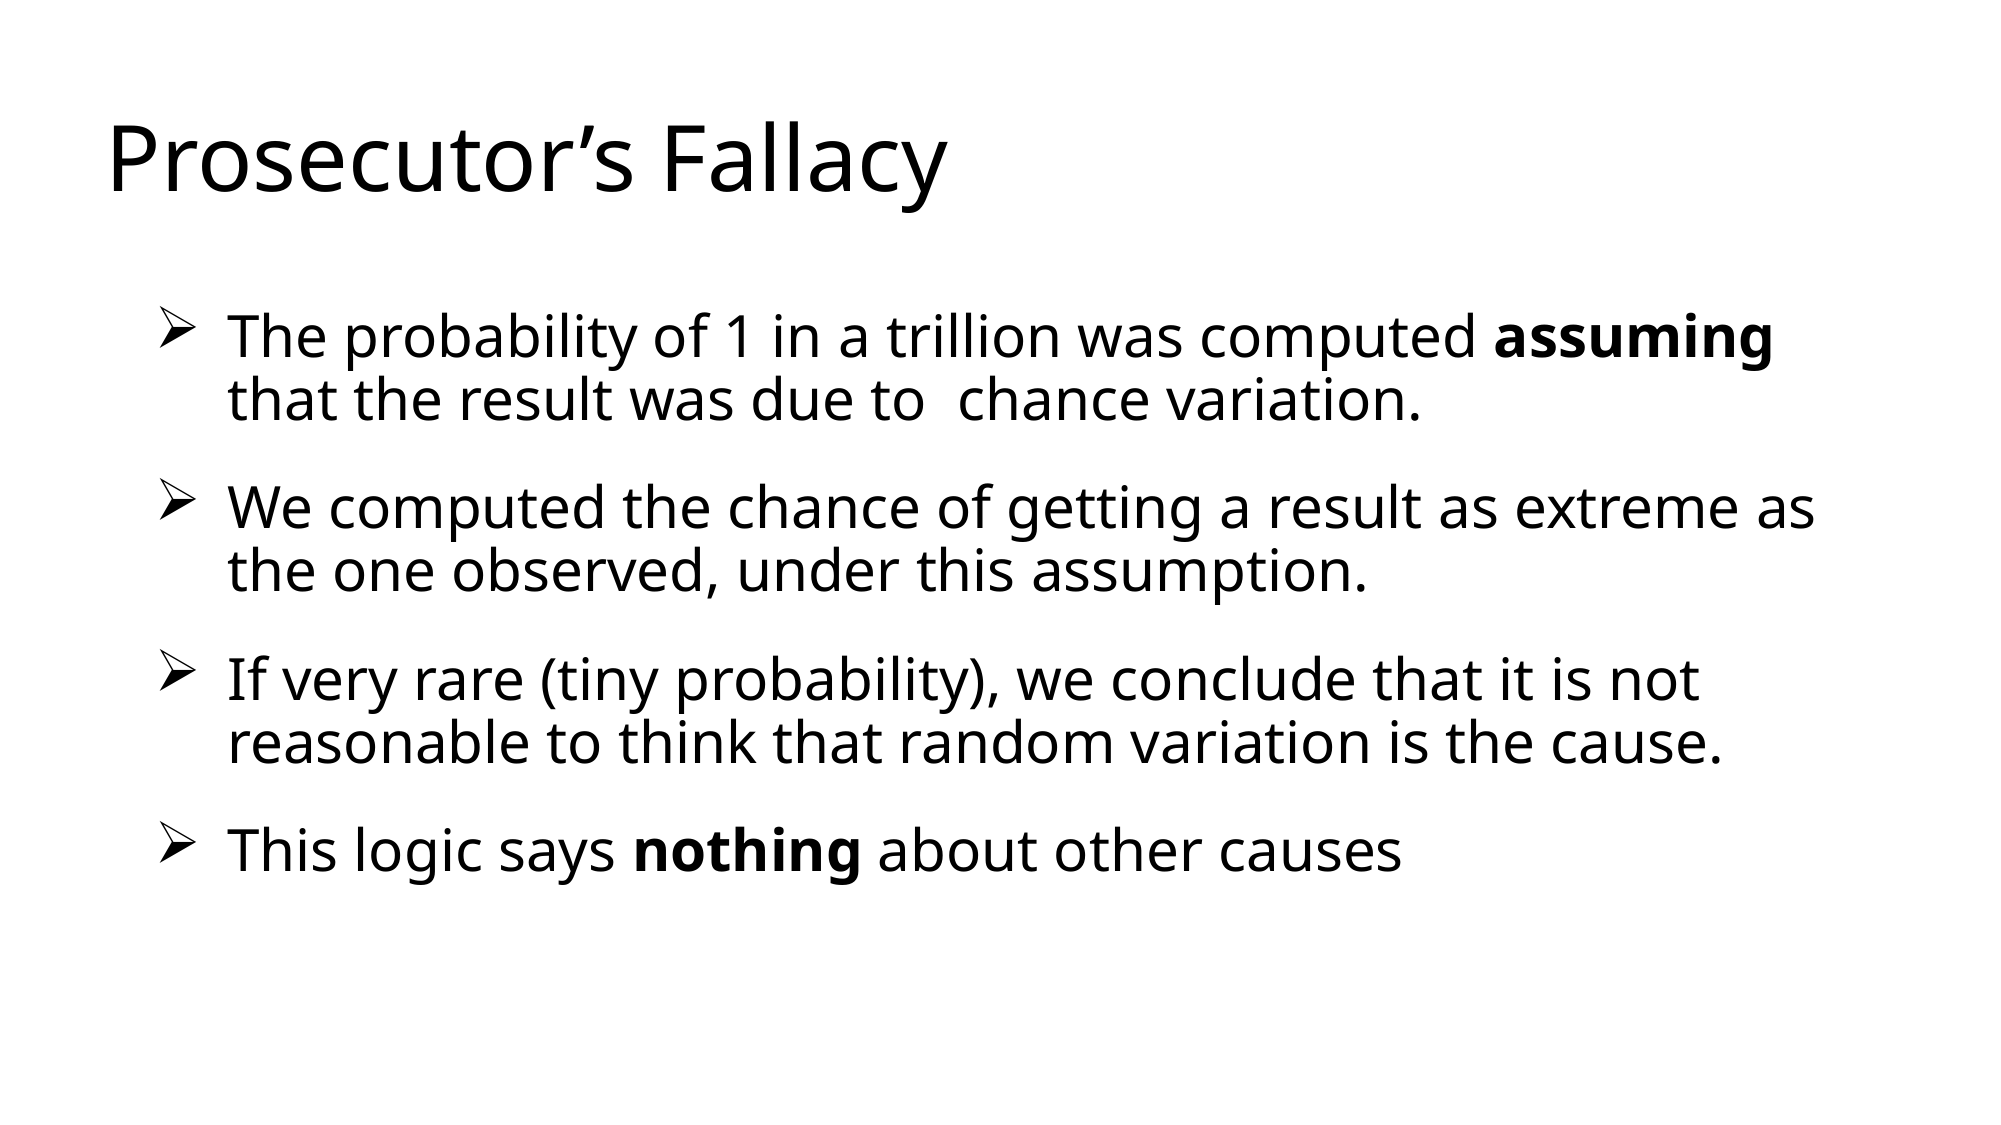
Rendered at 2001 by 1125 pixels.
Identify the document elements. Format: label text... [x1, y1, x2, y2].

title Prosecutor’s Fallacy [90, 52, 1863, 271]
list The probability of 1 in a trillion was computed assuming that the result was due to chance variation. We computed the chance of getting a result as extreme as the one observed, under this assumption. If very rare (tiny probability), we conclude that it is not reasonable to think that random variation is the cause. This logic says nothing about other causes [137, 299, 1863, 1014]
